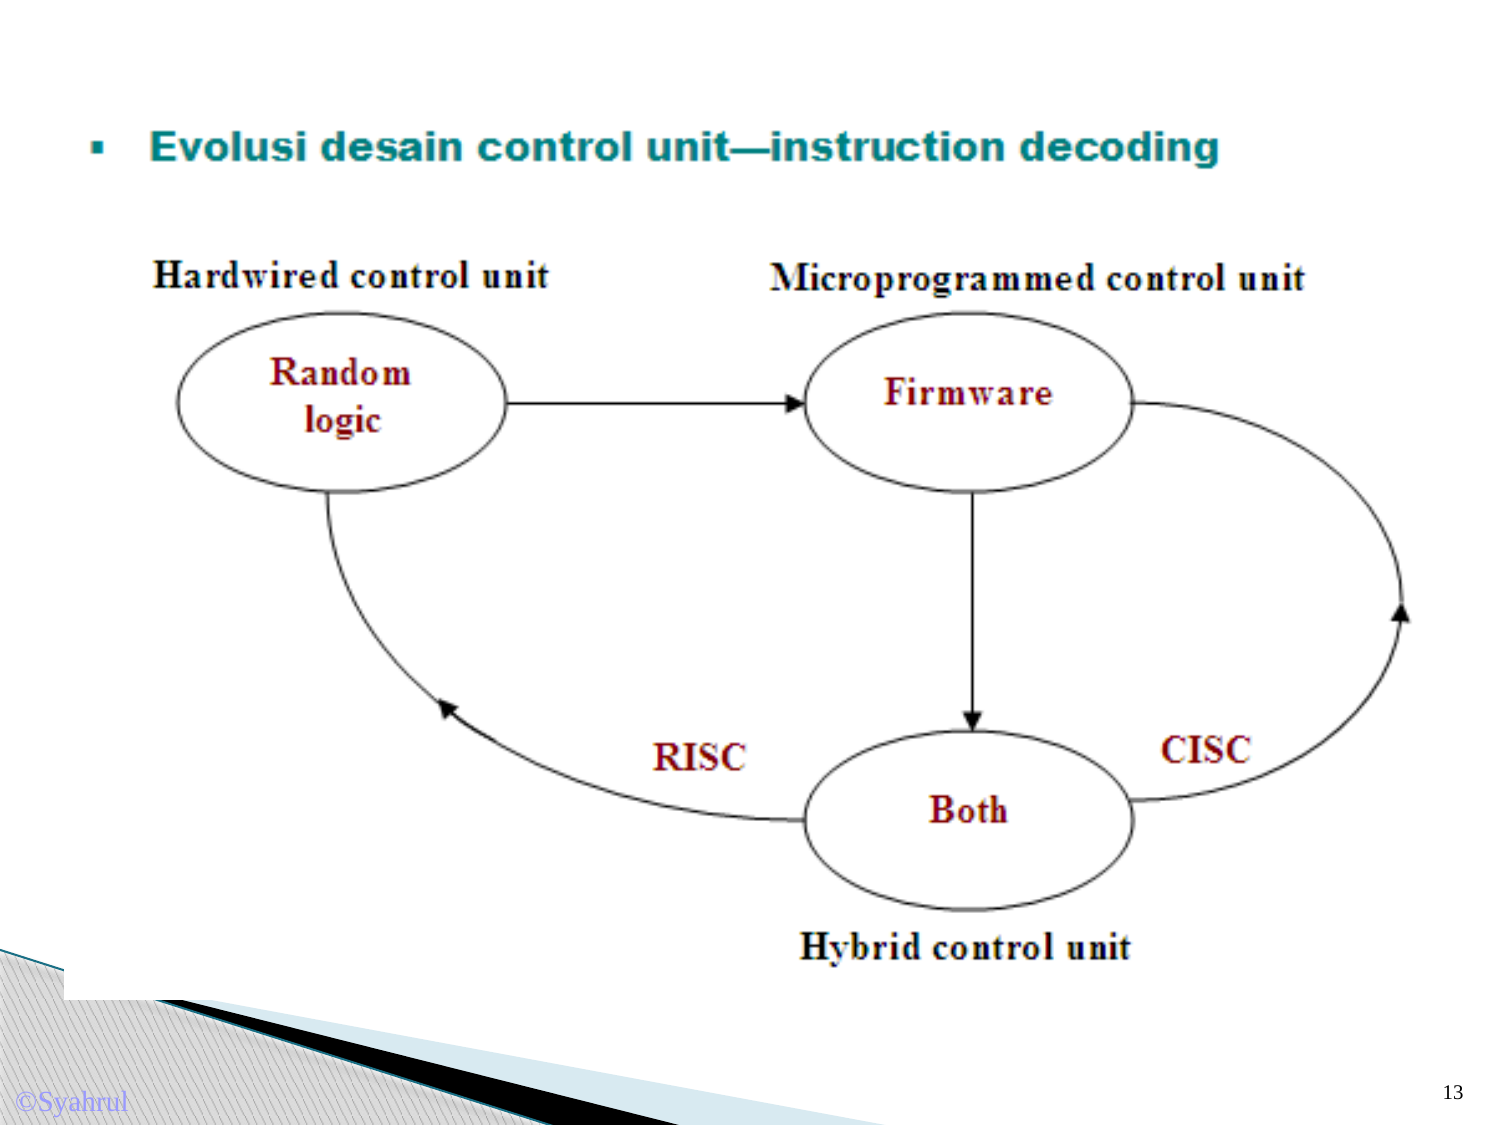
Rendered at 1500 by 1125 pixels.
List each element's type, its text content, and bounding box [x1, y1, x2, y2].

picture [64, 102, 1447, 1000]
slide_number 13 [1418, 1051, 1479, 1112]
